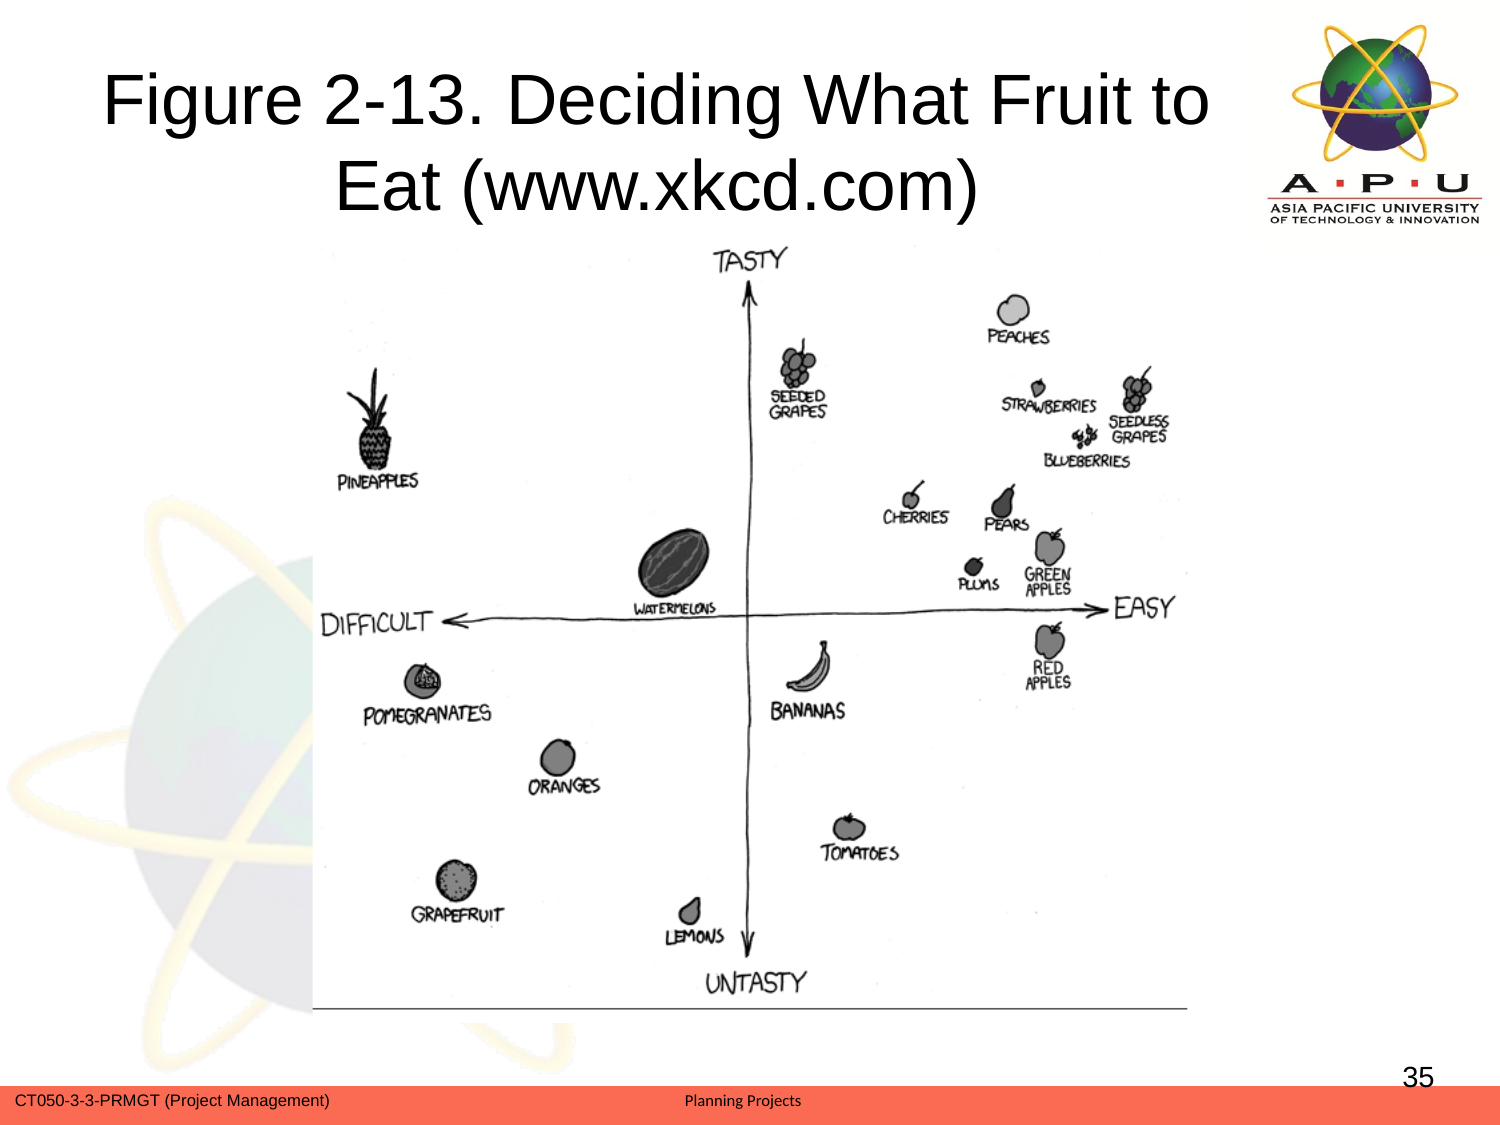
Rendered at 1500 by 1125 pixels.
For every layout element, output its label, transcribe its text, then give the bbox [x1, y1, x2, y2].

slide_number 35 [1387, 1051, 1479, 1112]
picture [312, 237, 1188, 1023]
title Figure 2-13. Deciding What Fruit to Eat (www.xkcd.com) [79, 45, 1235, 233]
picture [1251, 0, 1500, 249]
